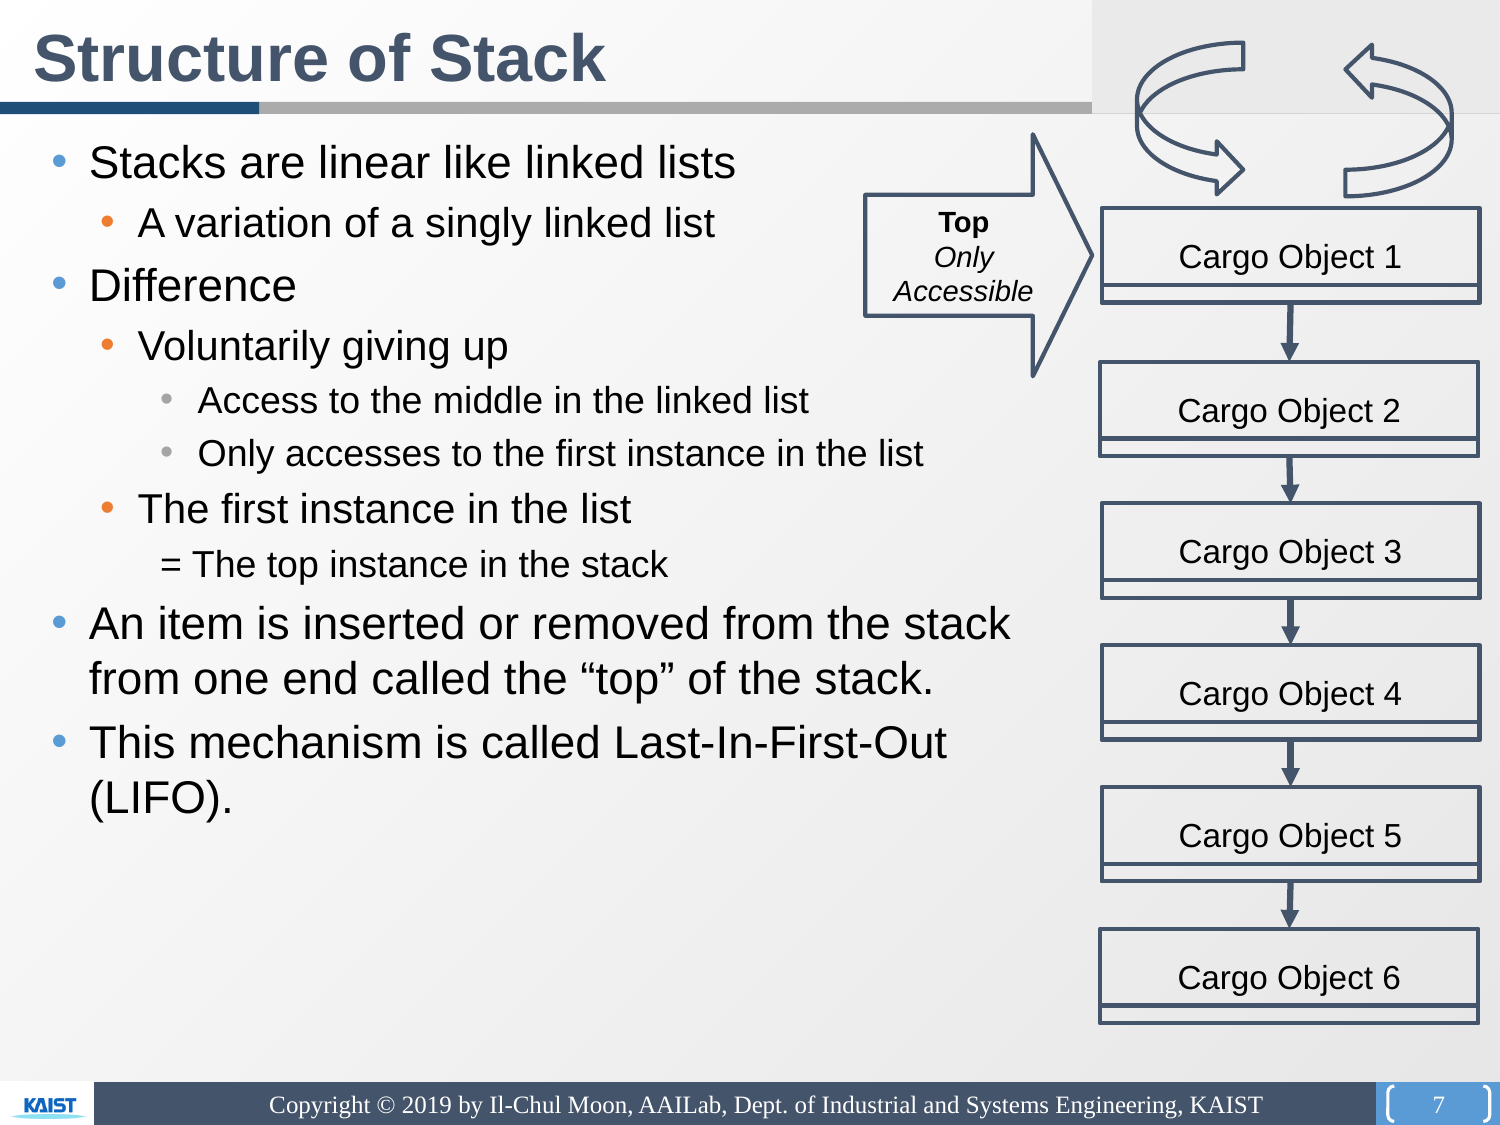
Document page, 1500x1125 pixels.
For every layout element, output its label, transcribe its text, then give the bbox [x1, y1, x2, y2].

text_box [1288, 880, 1292, 930]
picture [0, 1081, 94, 1125]
text_box [1343, 42, 1454, 199]
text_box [1288, 302, 1292, 363]
slide_number 7 [1386, 1084, 1492, 1123]
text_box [1101, 644, 1481, 741]
text_box [1134, 40, 1246, 197]
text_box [1101, 786, 1481, 882]
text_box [1101, 502, 1481, 599]
text_box [1090, 0, 1500, 116]
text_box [1288, 455, 1292, 504]
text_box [1101, 207, 1481, 304]
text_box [1099, 361, 1479, 457]
list Structure of Stack [0, 7, 1429, 91]
text_box Top Only Accessible [863, 132, 1095, 379]
list Stacks are linear like linked lists A variation of a singly linked list Difference Voluntarily giving up Access to the middle in the linked list Only accesses to the first instance in the list The first instance in the list = The top instance in the stack An item is inserted or removed from the stack from one end called the “top” of the stack. This mechanism is called Last-In-First-Out (LIFO). [17, 125, 1100, 1059]
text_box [1099, 928, 1479, 1024]
